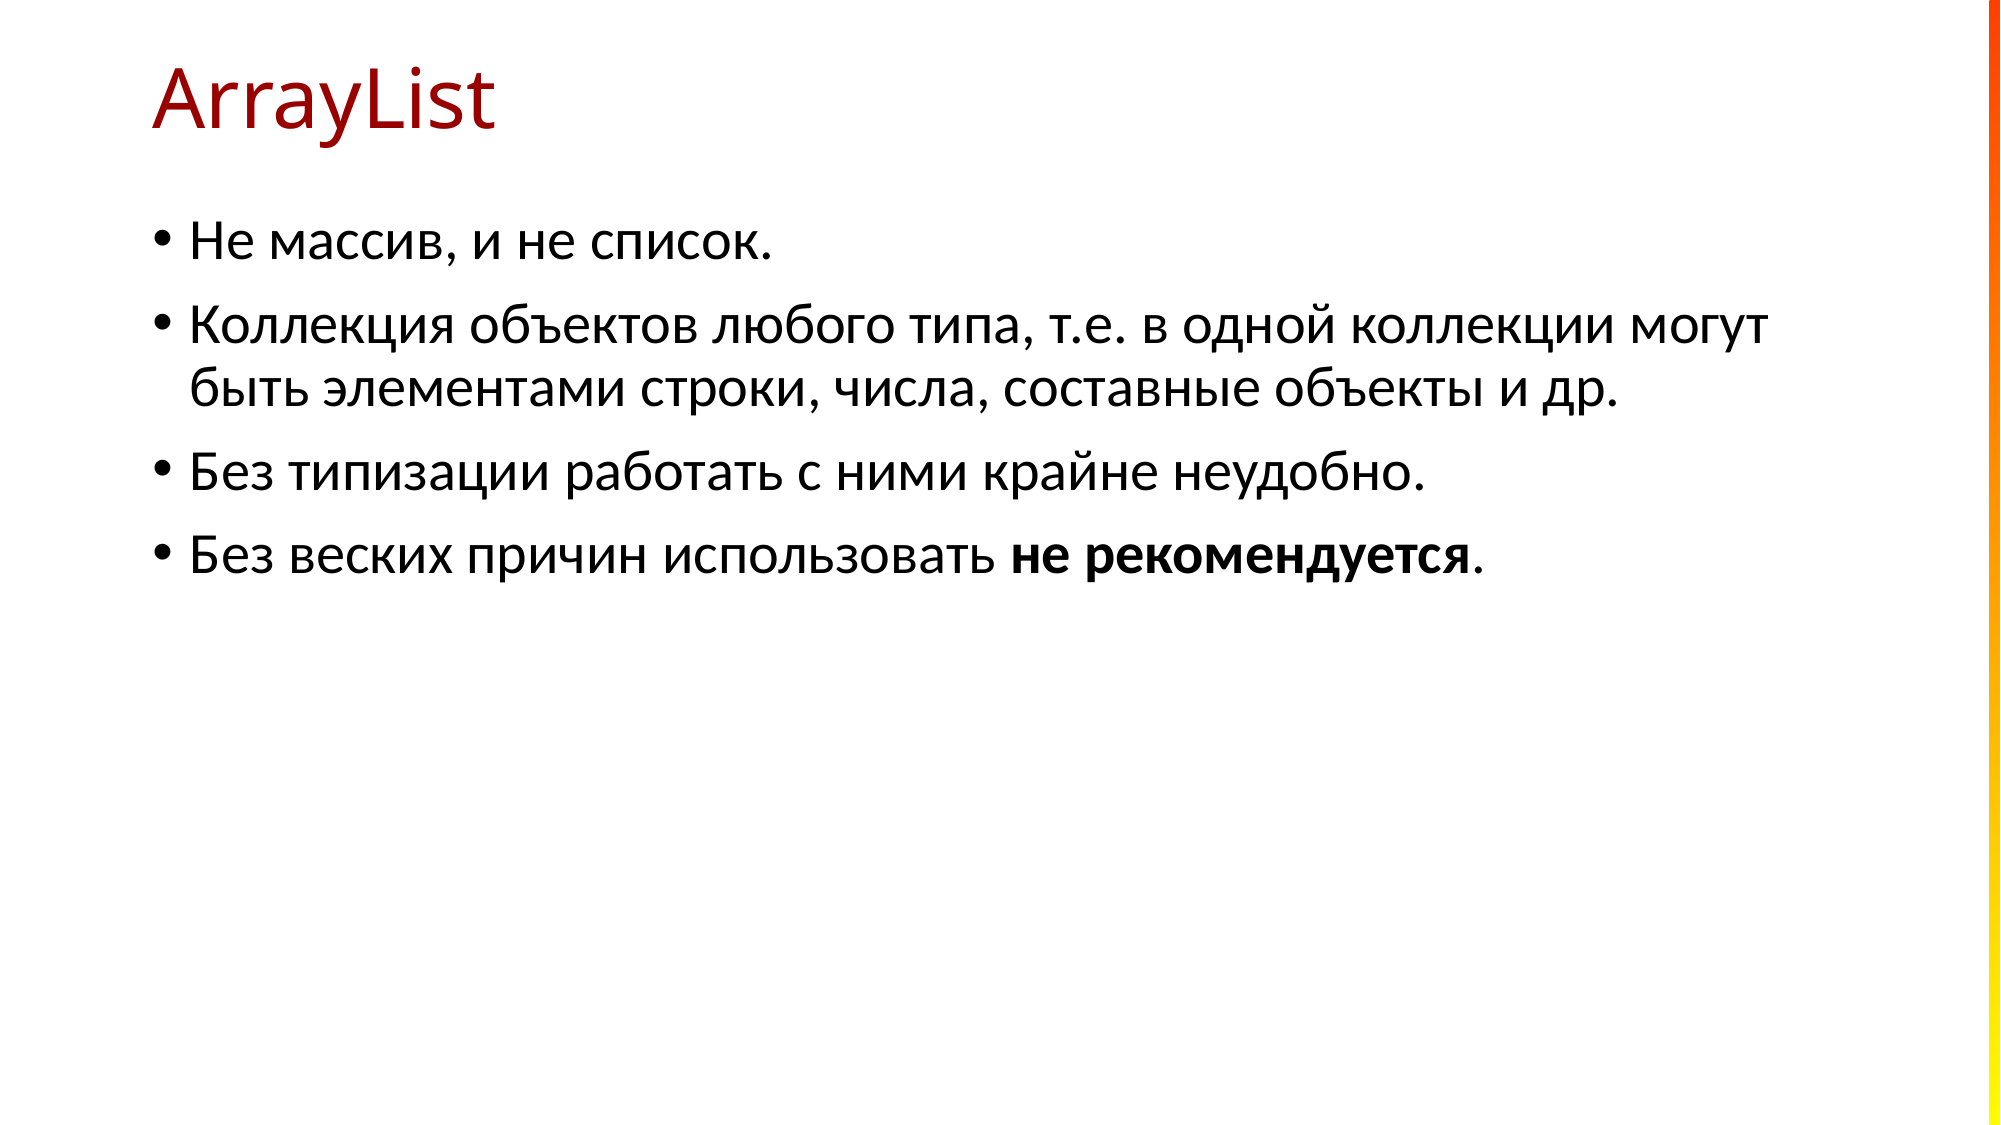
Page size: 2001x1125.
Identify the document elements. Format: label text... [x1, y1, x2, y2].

list Не массив, и не список. Коллекция объектов любого типа, т.е. в одной коллекции могут быть элементами строки, числа, составные объекты и др. Без типизации работать с ними крайне неудобно. Без веских причин использовать не рекомендуется. [137, 201, 1863, 1027]
title ArrayList [137, 22, 1863, 182]
